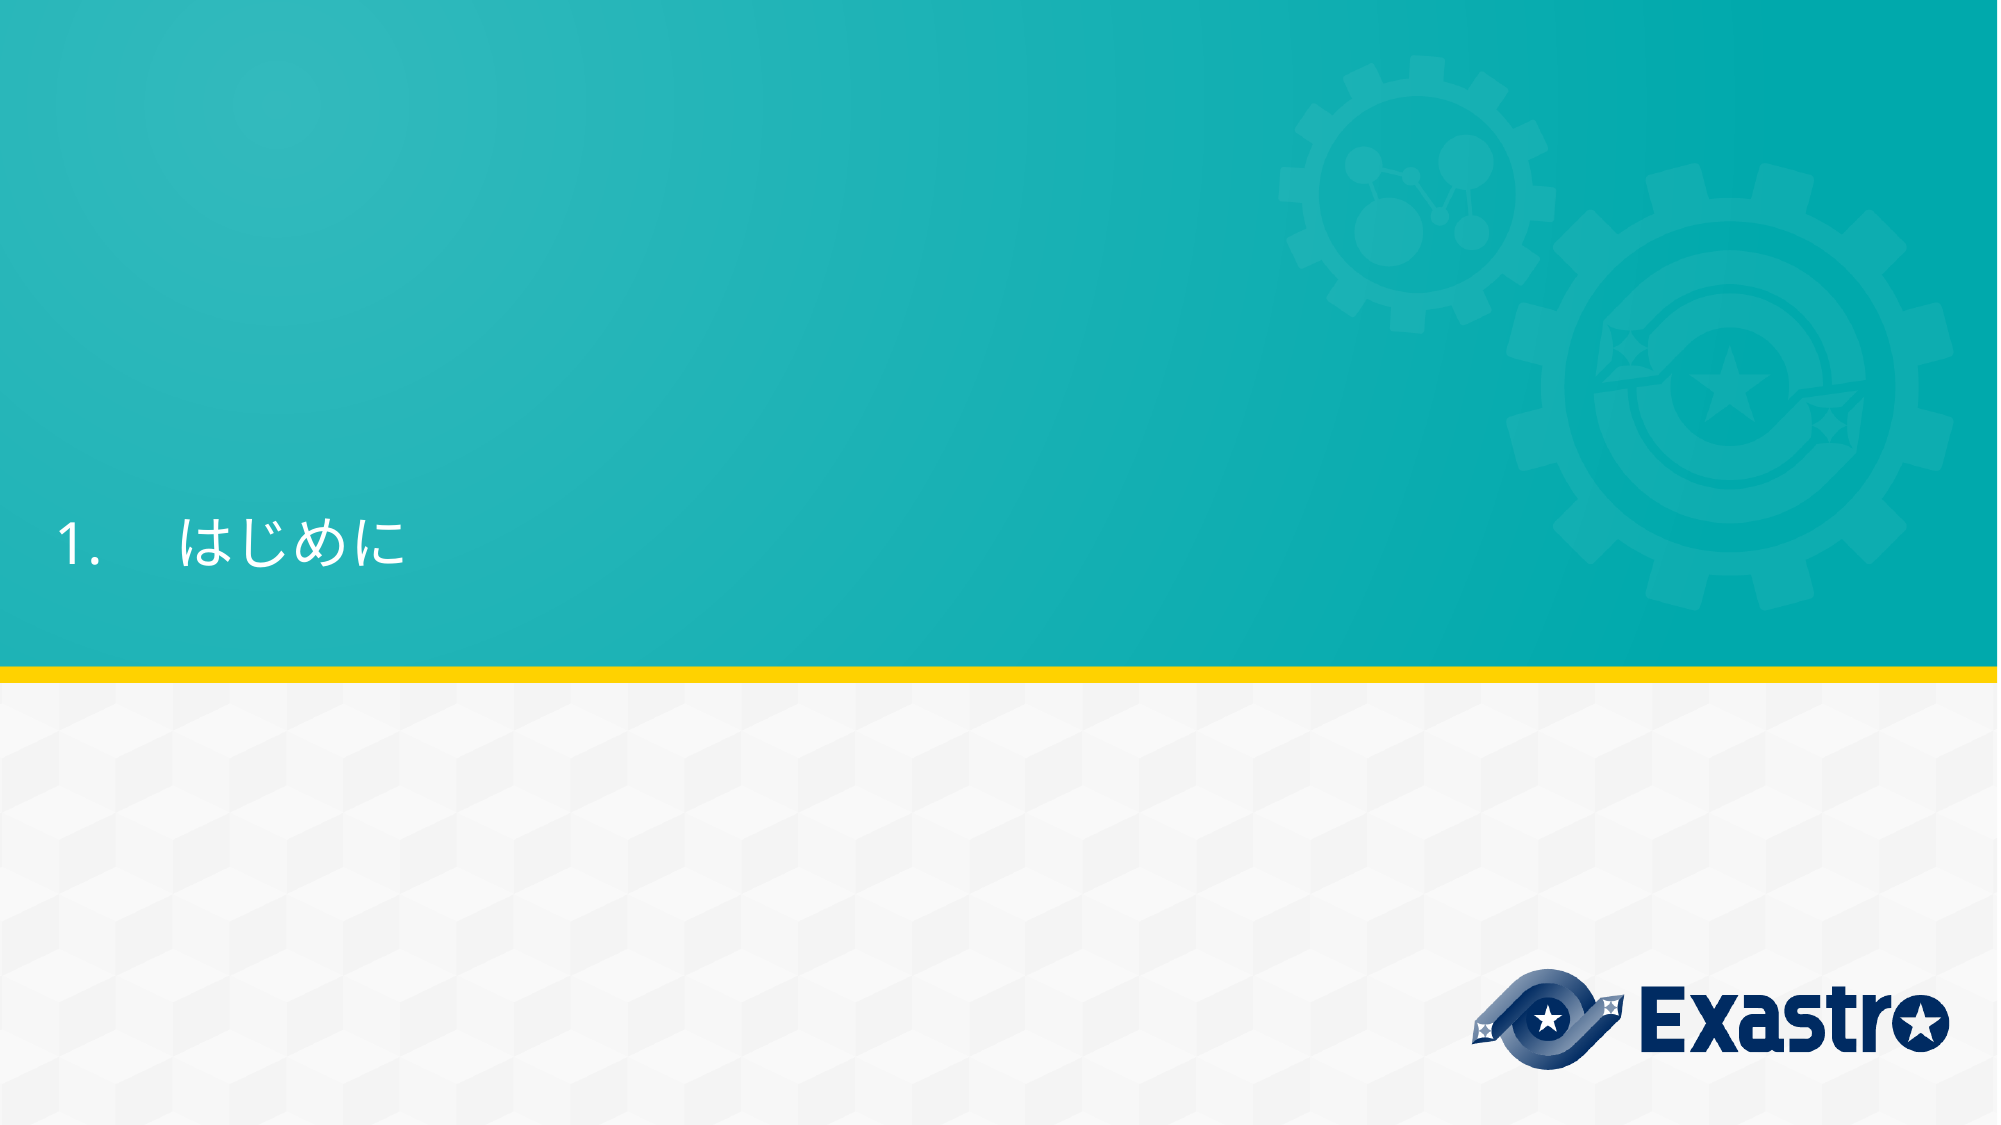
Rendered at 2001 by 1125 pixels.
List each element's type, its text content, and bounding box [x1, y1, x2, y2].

picture [0, 0, 2000, 1125]
title 1. はじめに [39, 499, 1961, 577]
